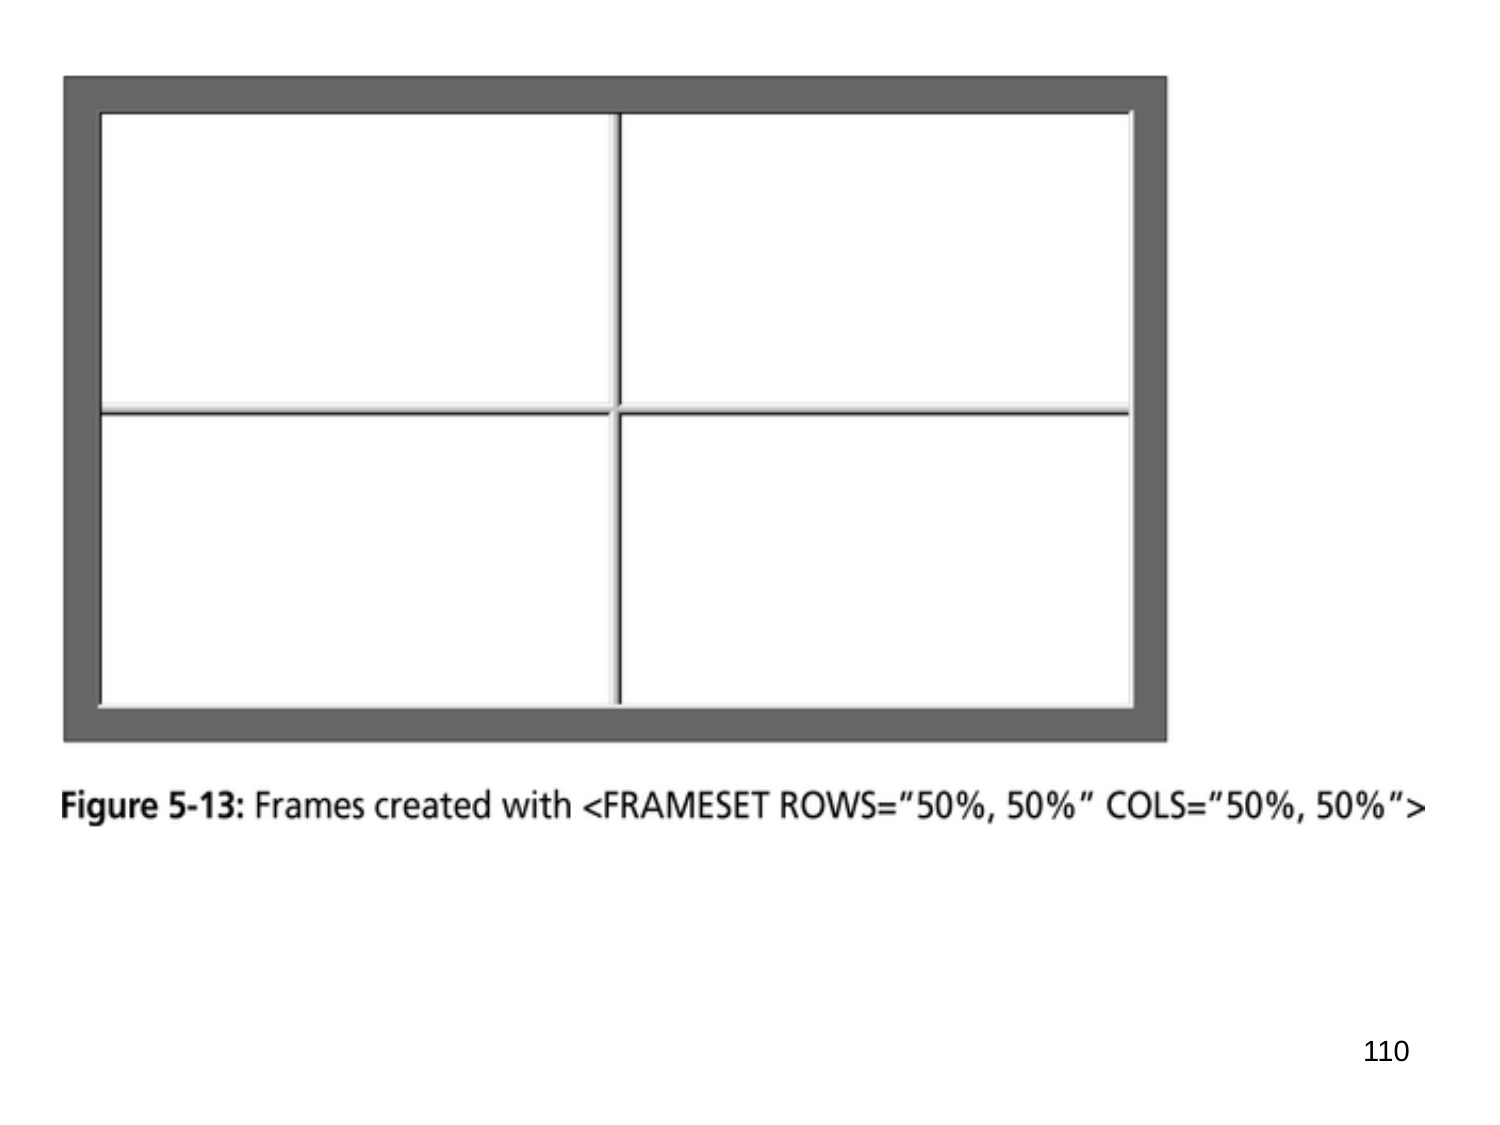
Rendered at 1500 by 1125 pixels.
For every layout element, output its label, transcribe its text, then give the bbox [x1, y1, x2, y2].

text_box 110 [1074, 1024, 1425, 1103]
picture [62, 0, 1426, 963]
